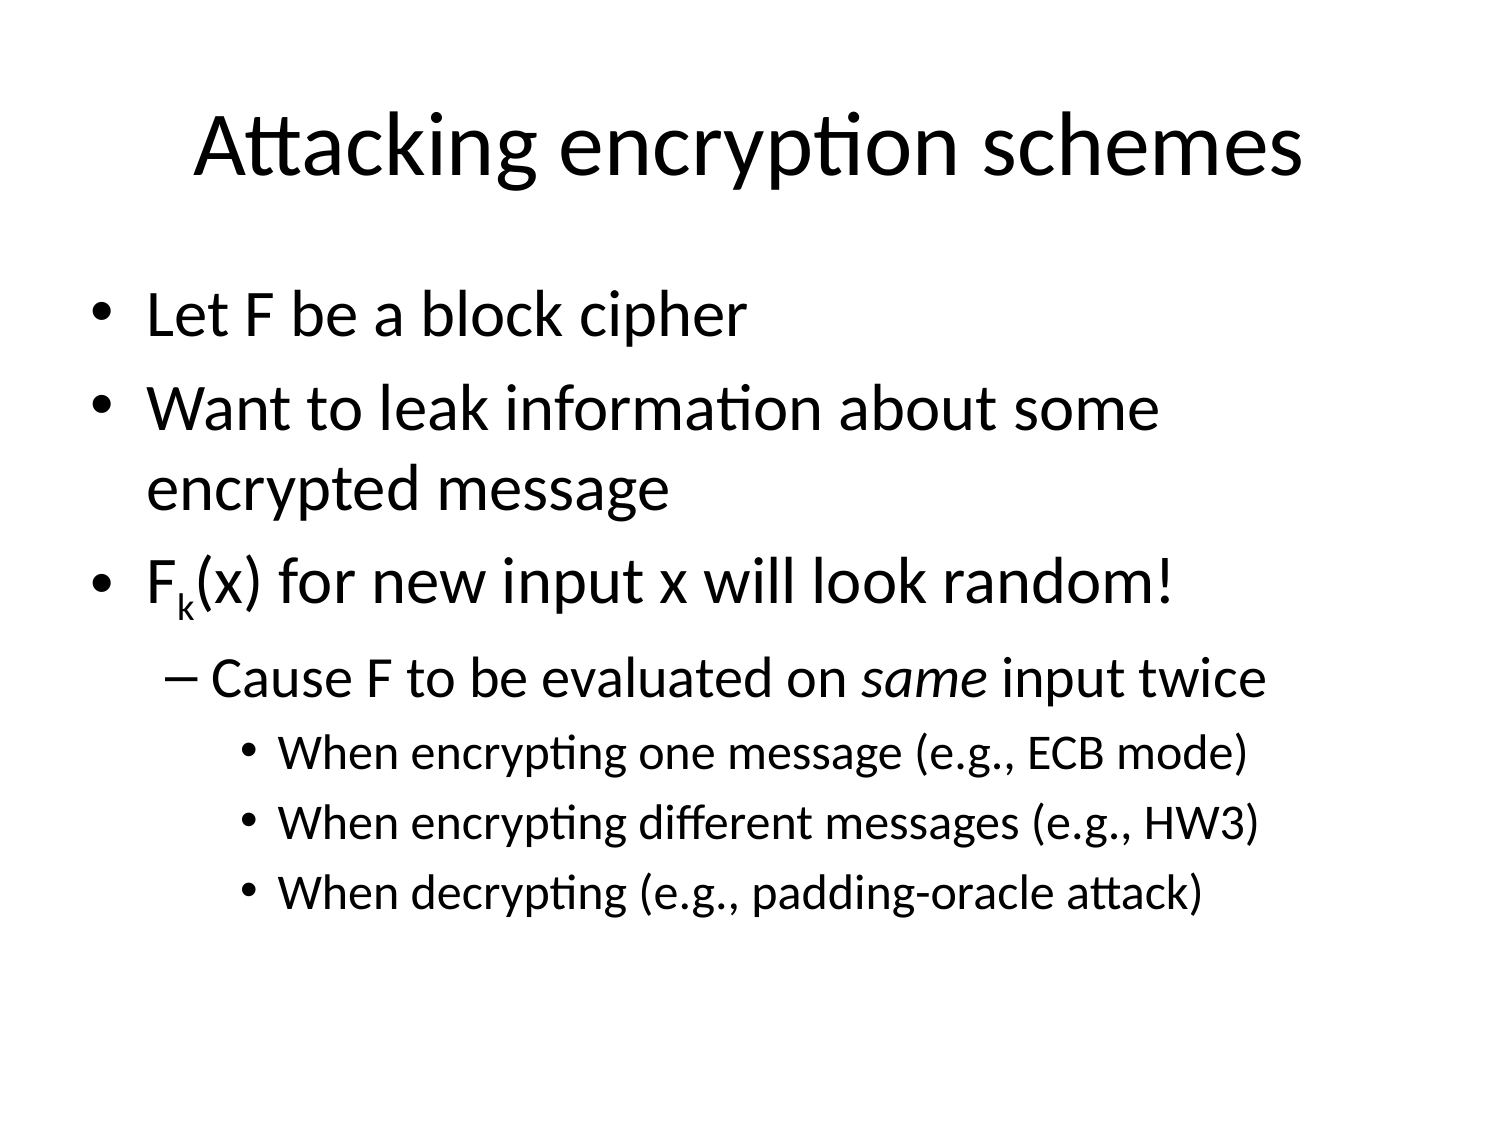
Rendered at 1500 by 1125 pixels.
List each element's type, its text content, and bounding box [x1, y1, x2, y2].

list Let F be a block cipher Want to leak information about some encrypted message Fk(x) for new input x will look random! Cause F to be evaluated on same input twice When encrypting one message (e.g., ECB mode) When encrypting different messages (e.g., HW3) When decrypting (e.g., padding-oracle attack) [75, 262, 1425, 1005]
title Attacking encryption schemes [75, 45, 1425, 233]
